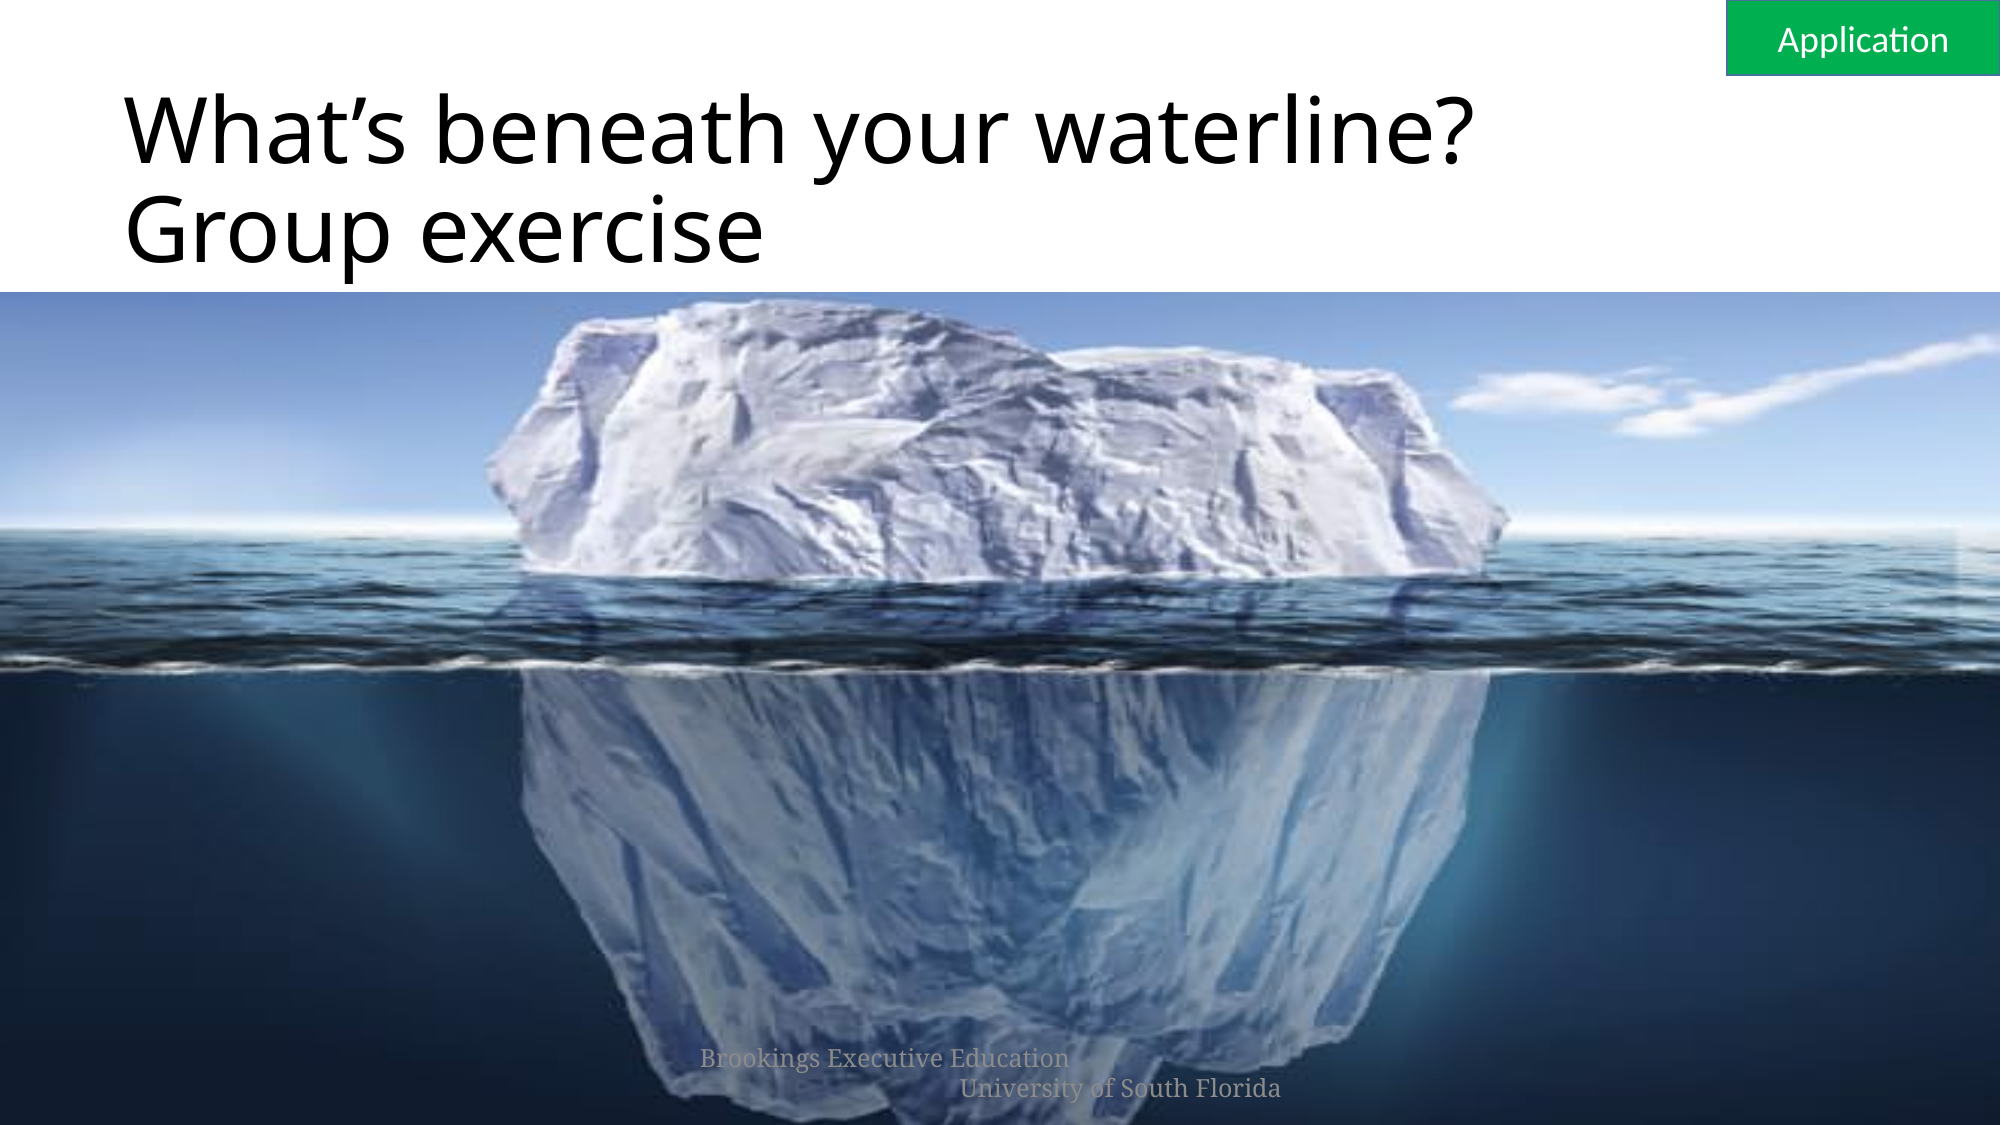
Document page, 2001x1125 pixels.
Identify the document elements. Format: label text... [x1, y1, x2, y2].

text_box Application [1726, 0, 2000, 76]
title What’s beneath your waterline? Group exercise [108, 75, 1834, 292]
picture [0, 292, 2000, 1125]
